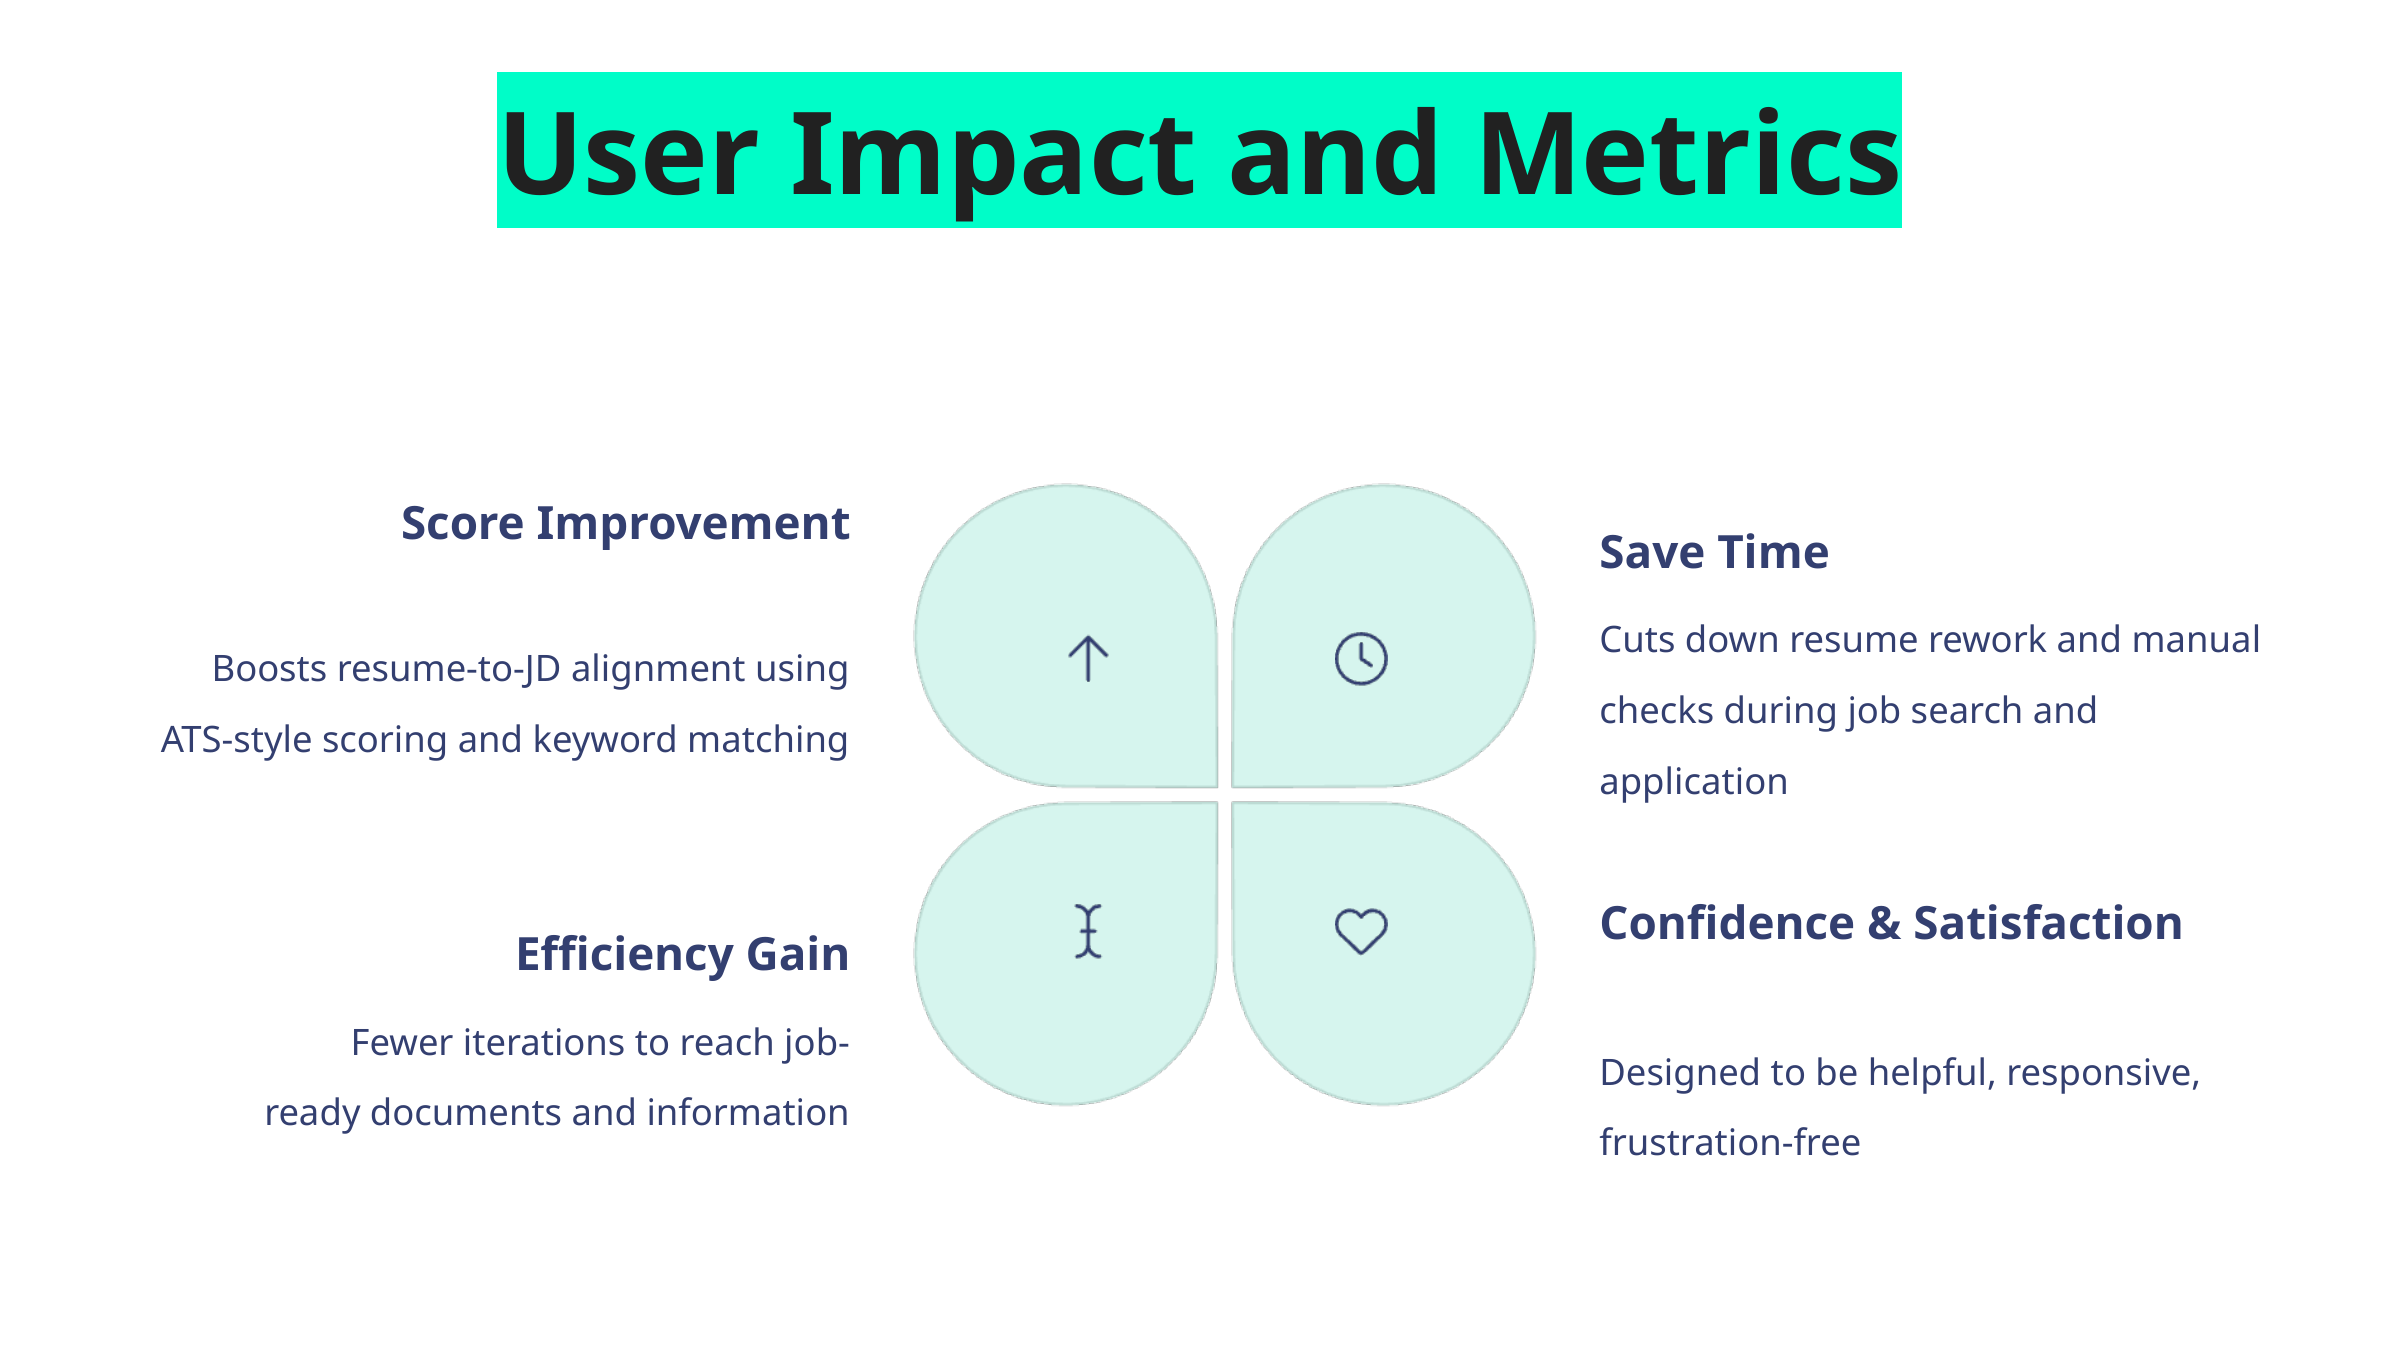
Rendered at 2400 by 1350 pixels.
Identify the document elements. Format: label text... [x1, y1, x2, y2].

title User Impact and Metrics [465, 43, 1935, 242]
picture [850, 420, 1600, 1170]
text_box Save Time [1607, 508, 2228, 567]
text_box Boosts resume-to-JD alignment using ATS-style scoring and keyword matching [155, 618, 843, 738]
text_box Cuts down resume rework and manual checks during job search and application [1607, 589, 2295, 709]
text_box Fewer iterations to reach job-ready documents and information [155, 991, 843, 1111]
text_box Confidence & Satisfaction [1607, 879, 2228, 938]
text_box Efficiency Gain [385, 911, 843, 970]
text_box Designed to be helpful, responsive, frustration-free [1607, 1021, 2295, 1081]
text_box Score Improvement [155, 479, 843, 596]
